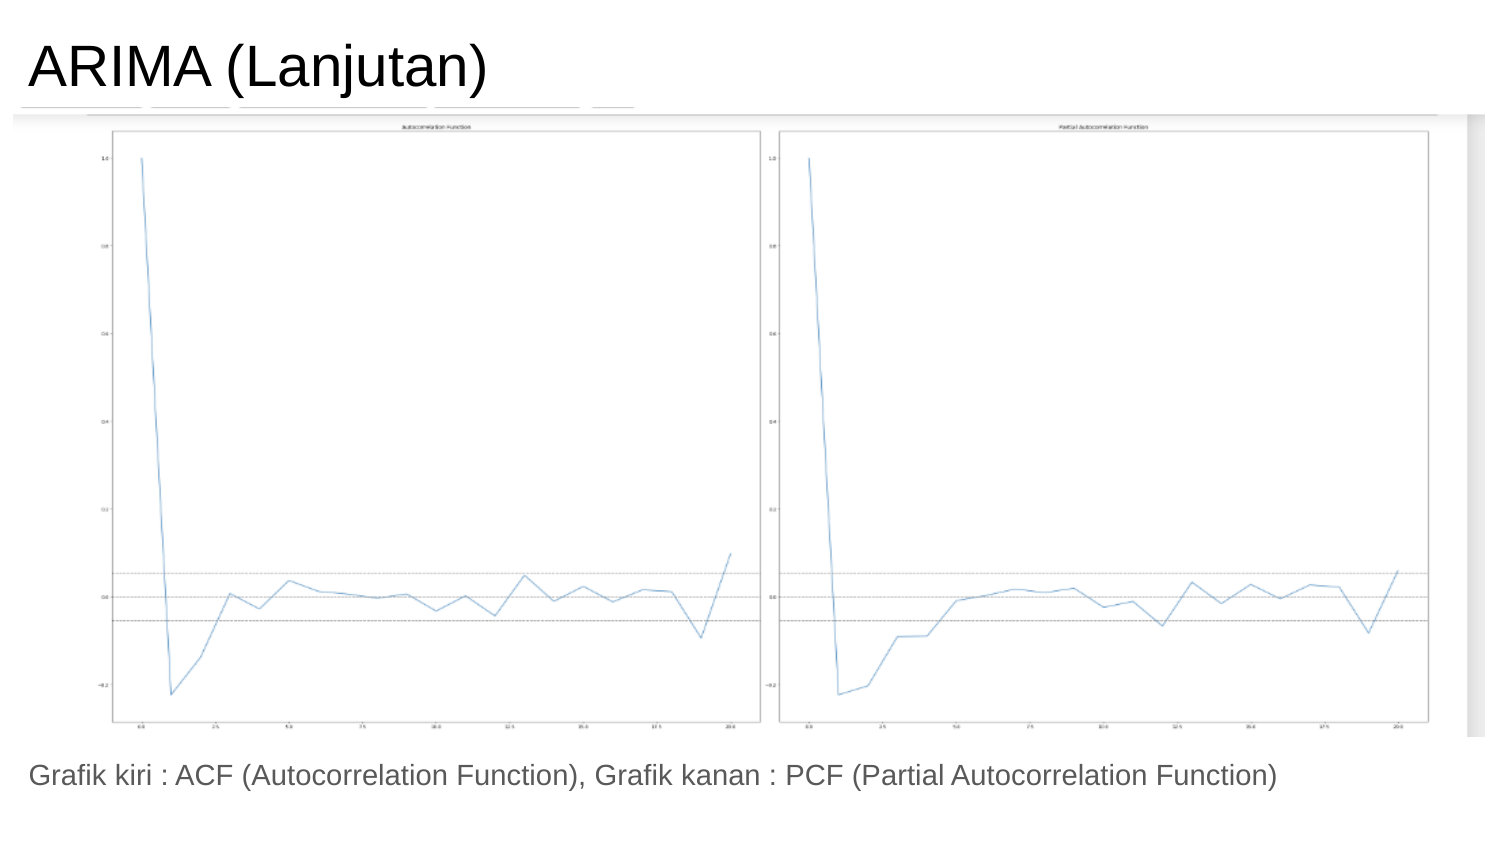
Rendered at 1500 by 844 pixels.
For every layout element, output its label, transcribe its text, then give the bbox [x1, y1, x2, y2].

list Grafik kiri : ACF (Autocorrelation Function), Grafik kanan : PCF (Partial Autocorrelation Function) [13, 743, 1485, 831]
title ARIMA (Lanjutan) [13, 13, 1412, 106]
picture [13, 107, 1485, 737]
